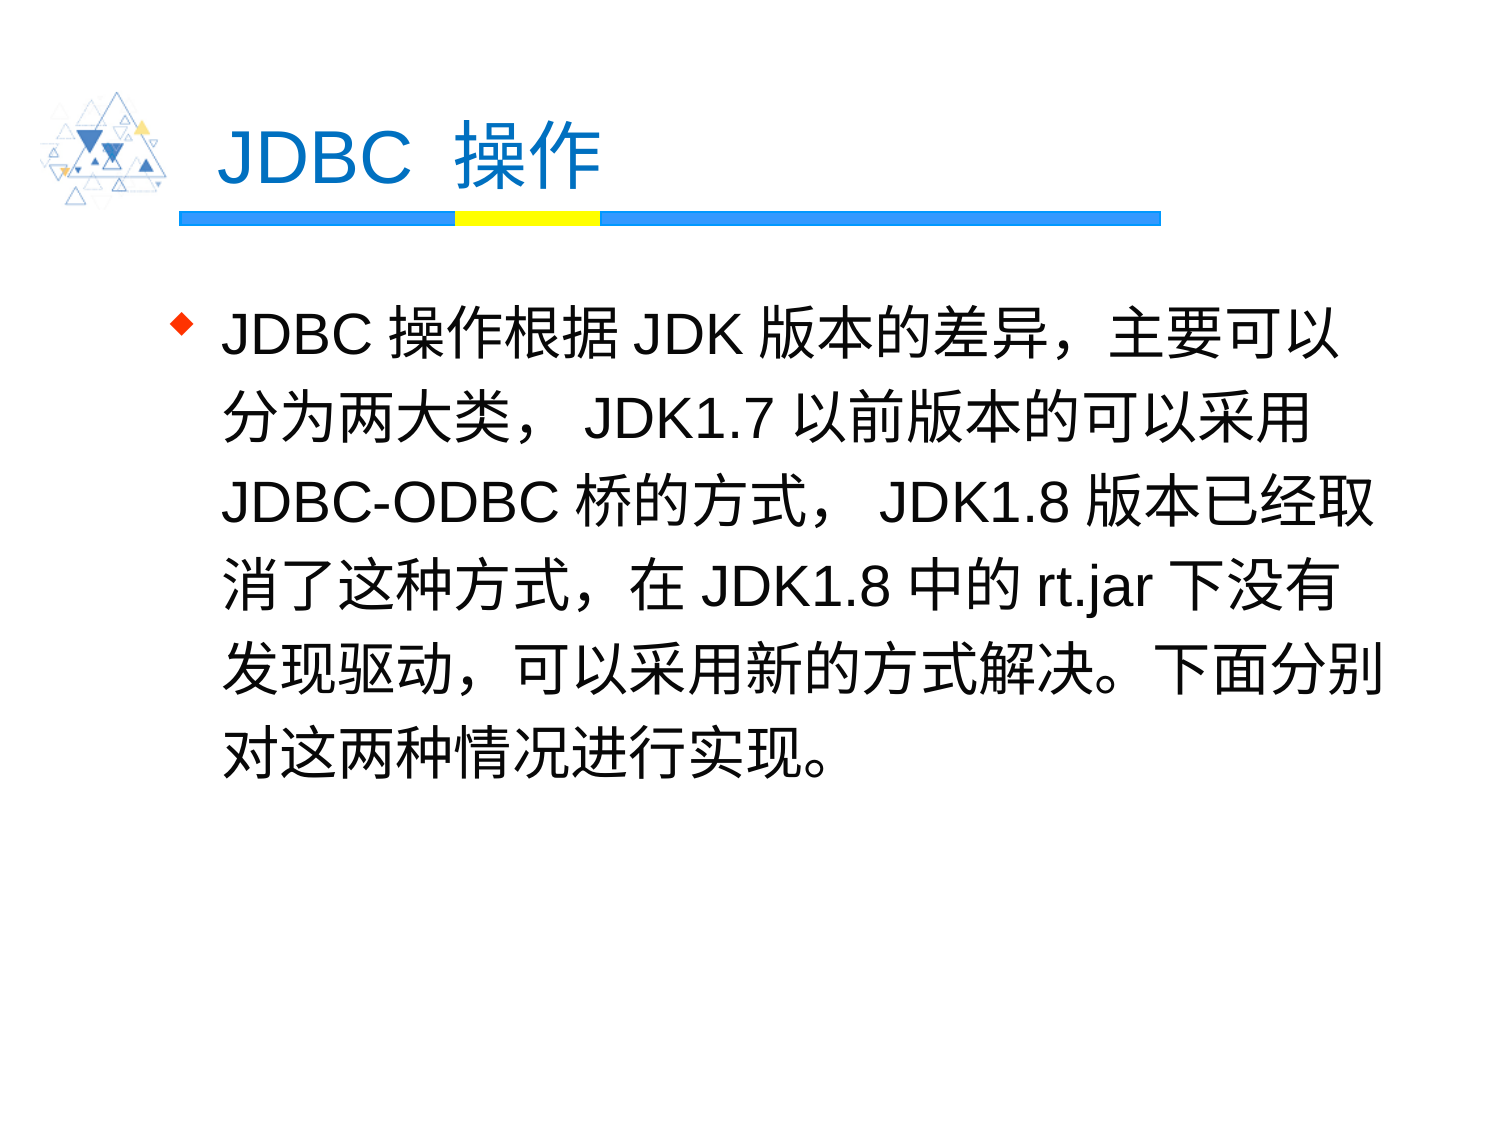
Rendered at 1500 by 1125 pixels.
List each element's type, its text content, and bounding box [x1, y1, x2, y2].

title JDBC 操作 [202, 96, 954, 210]
list JDBC操作根据JDK版本的差异，主要可以分为两大类，JDK1.7以前版本的可以采用JDBC-ODBC桥的方式，JDK1.8版本已经取消了这种方式，在JDK1.8中的rt.jar下没有发现驱动，可以采用新的方式解决。下面分别对这两种情况进行实现。 [149, 274, 1404, 1055]
picture [40, 87, 171, 210]
